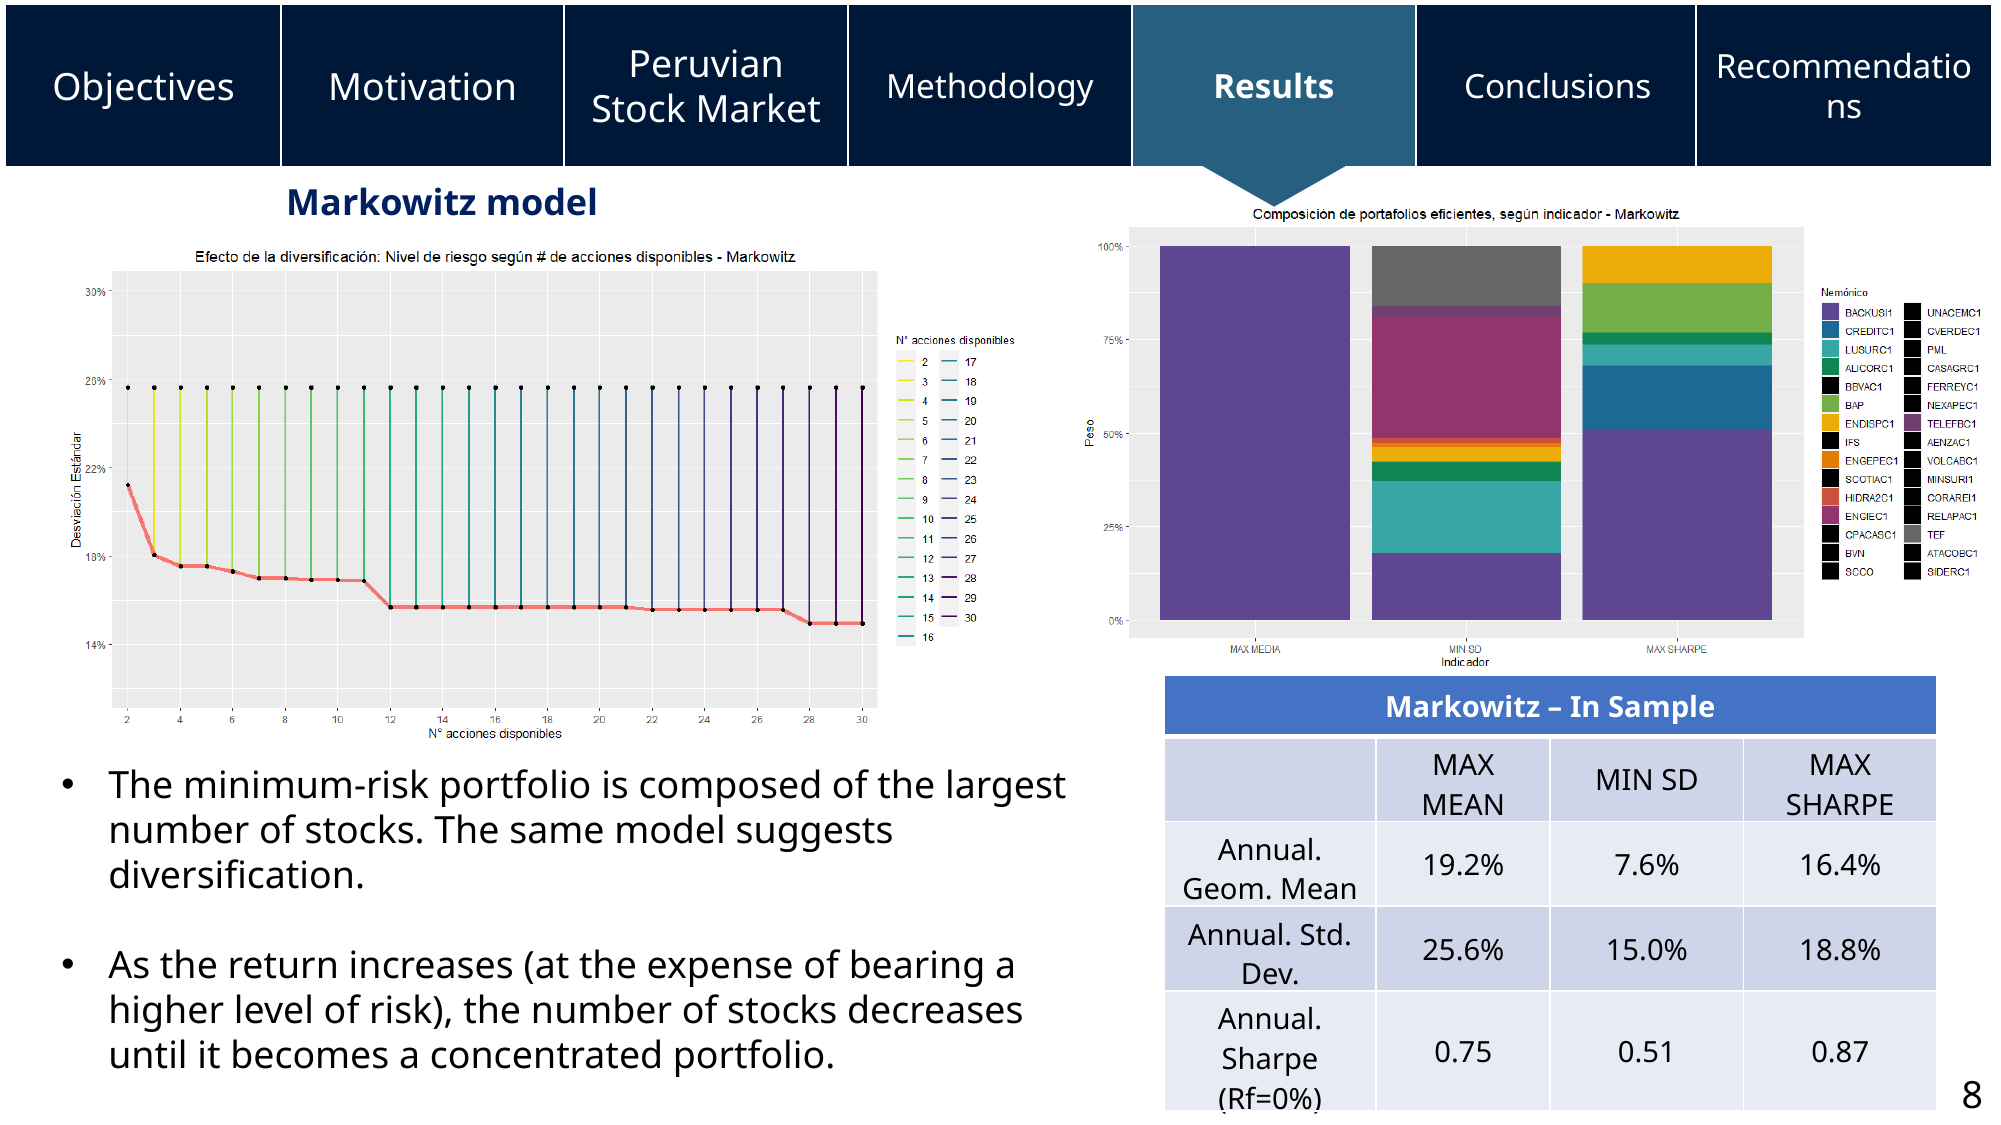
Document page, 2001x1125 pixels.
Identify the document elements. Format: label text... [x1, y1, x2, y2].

text_box Recommendations [1695, 3, 1993, 168]
table_cell MAX SHARPE [1744, 739, 1936, 821]
table_cell MIN SD [1551, 739, 1743, 821]
table_cell 0.75 [1377, 992, 1549, 1110]
text_box Methodology [847, 3, 1131, 168]
table_cell MAX MEAN [1377, 739, 1549, 821]
table_cell 19.2% [1377, 822, 1549, 905]
table_cell Annual. Sharpe (Rf=0%) [1165, 992, 1375, 1110]
table_cell 25.6% [1377, 907, 1549, 990]
picture [1077, 201, 1993, 675]
table_cell 7.6% [1551, 822, 1743, 905]
text_box [1197, 162, 1351, 201]
table_cell 15.0% [1551, 907, 1743, 990]
table_cell [1165, 739, 1375, 821]
table_header Markowitz – In Sample [1165, 676, 1936, 734]
text_box 8 [1946, 1063, 1998, 1123]
text_box Peruvian Stock Market [563, 3, 847, 168]
table_cell 18.8% [1744, 907, 1936, 990]
table_cell 0.51 [1551, 992, 1743, 1110]
text_box The minimum-risk portfolio is composed of the largest number of stocks. The same model suggests diversification. As the return increases (at the expense of bearing a higher level of risk), the number of stocks decreases until it becomes a concentrated portfolio. [46, 753, 1097, 1125]
table_cell 0.87 [1744, 992, 1936, 1110]
text_box Objectives [4, 3, 280, 168]
text_box Conclusions [1415, 3, 1695, 168]
table_cell Annual. Std. Dev. [1165, 907, 1375, 990]
text_box Markowitz model [214, 172, 671, 232]
text_box Motivation [280, 3, 563, 168]
text_box Results [1131, 3, 1415, 168]
picture [62, 243, 1040, 747]
table_cell Annual. Geom. Mean [1165, 822, 1375, 905]
table_cell 16.4% [1744, 822, 1936, 905]
